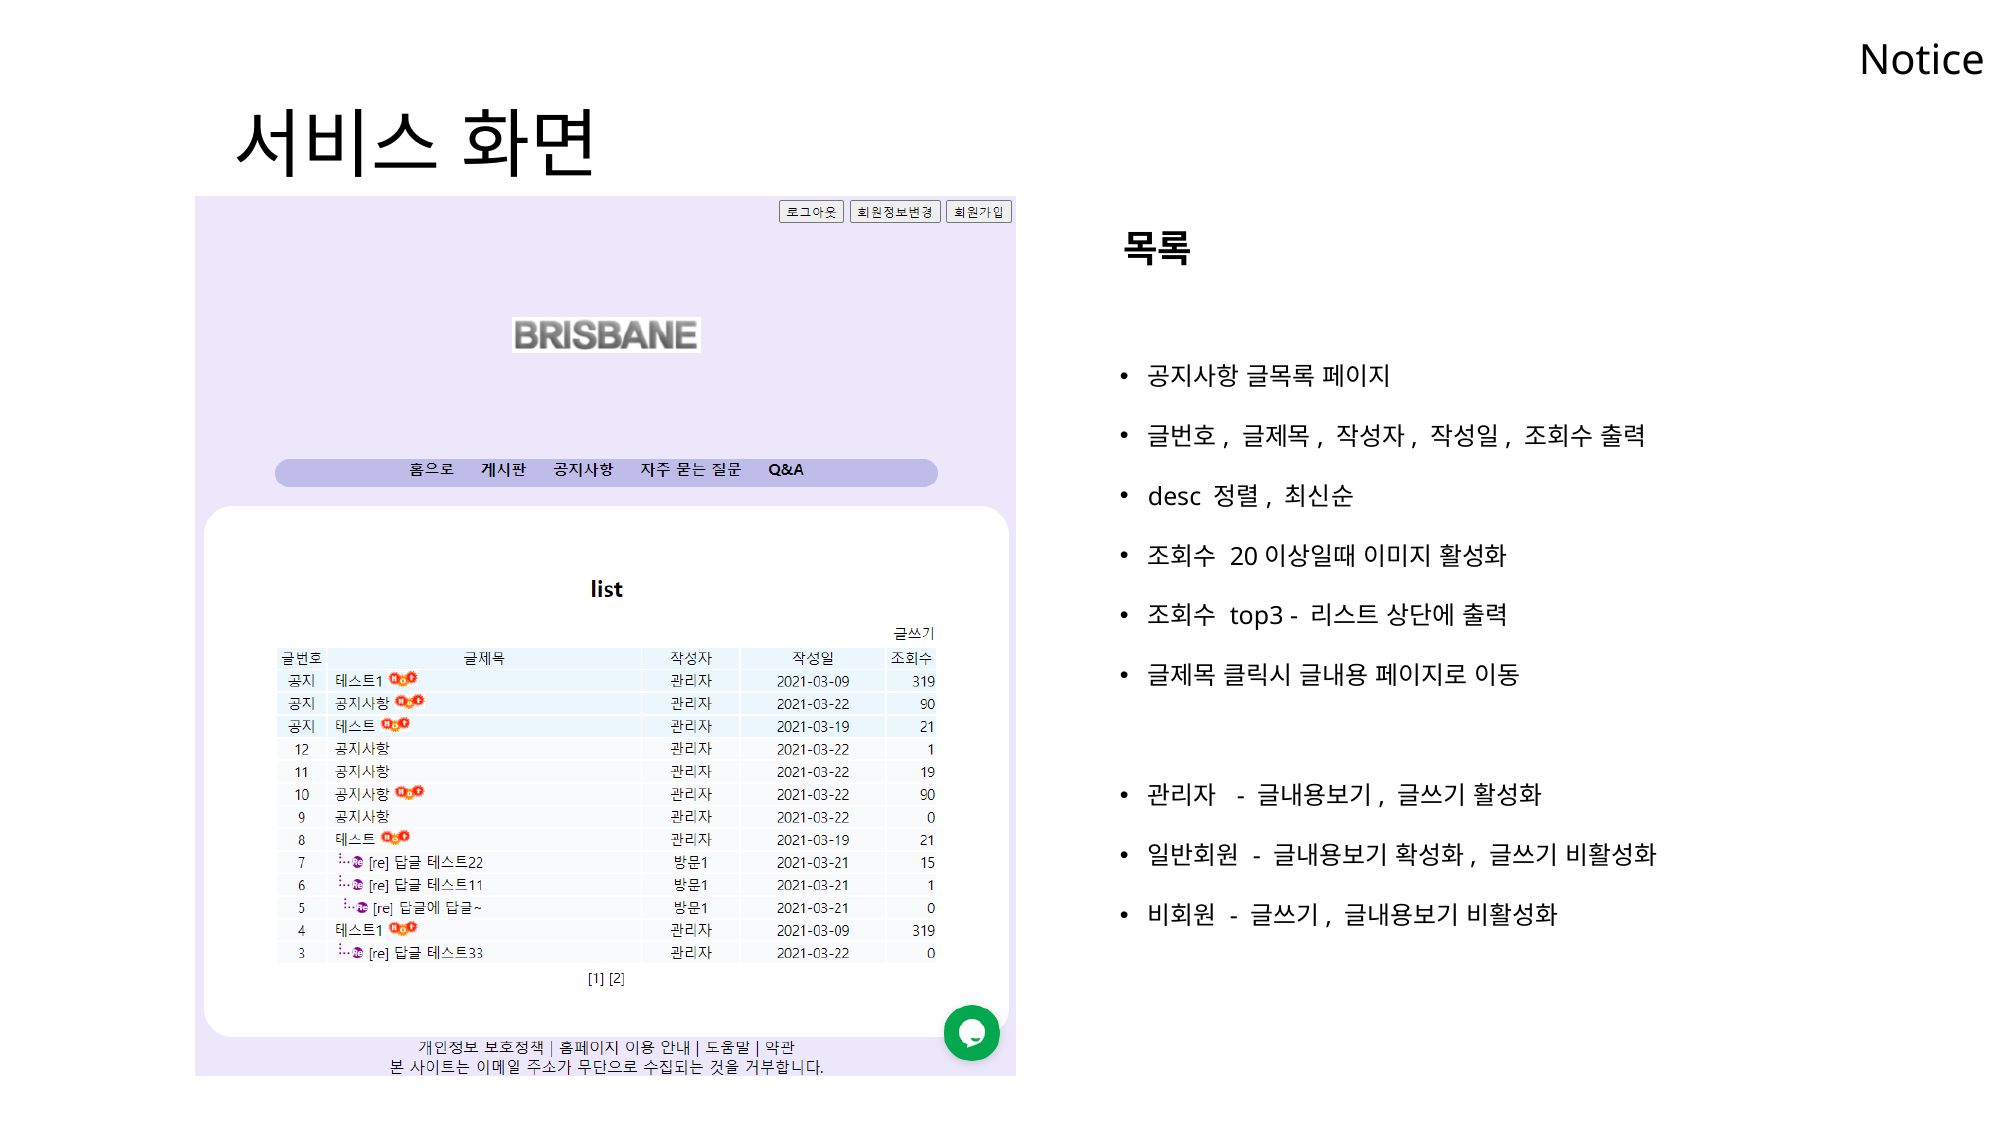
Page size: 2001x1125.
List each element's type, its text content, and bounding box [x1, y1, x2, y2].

picture [195, 196, 1016, 1076]
title 서비스 화면 [119, 85, 714, 197]
text_box Notice [1406, 2, 2000, 114]
text_box 목록 [1108, 217, 1208, 278]
text_box 공지사항 글목록 페이지 글번호, 글제목, 작성자, 작성일, 조회수 출력 desc 정렬, 최신순 조회수 20이상일때 이미지 활성화 조회수 top3 - 리스트 상단에 출력 글제목 클릭시 글내용 페이지로 이동 관리자 - 글내용보기, 글쓰기 활성화 일반회원 - 글내용보기 확성화, 글쓰기 비활성화 비회원 - 글쓰기, 글내용보기 비활성화 [1104, 293, 1946, 997]
